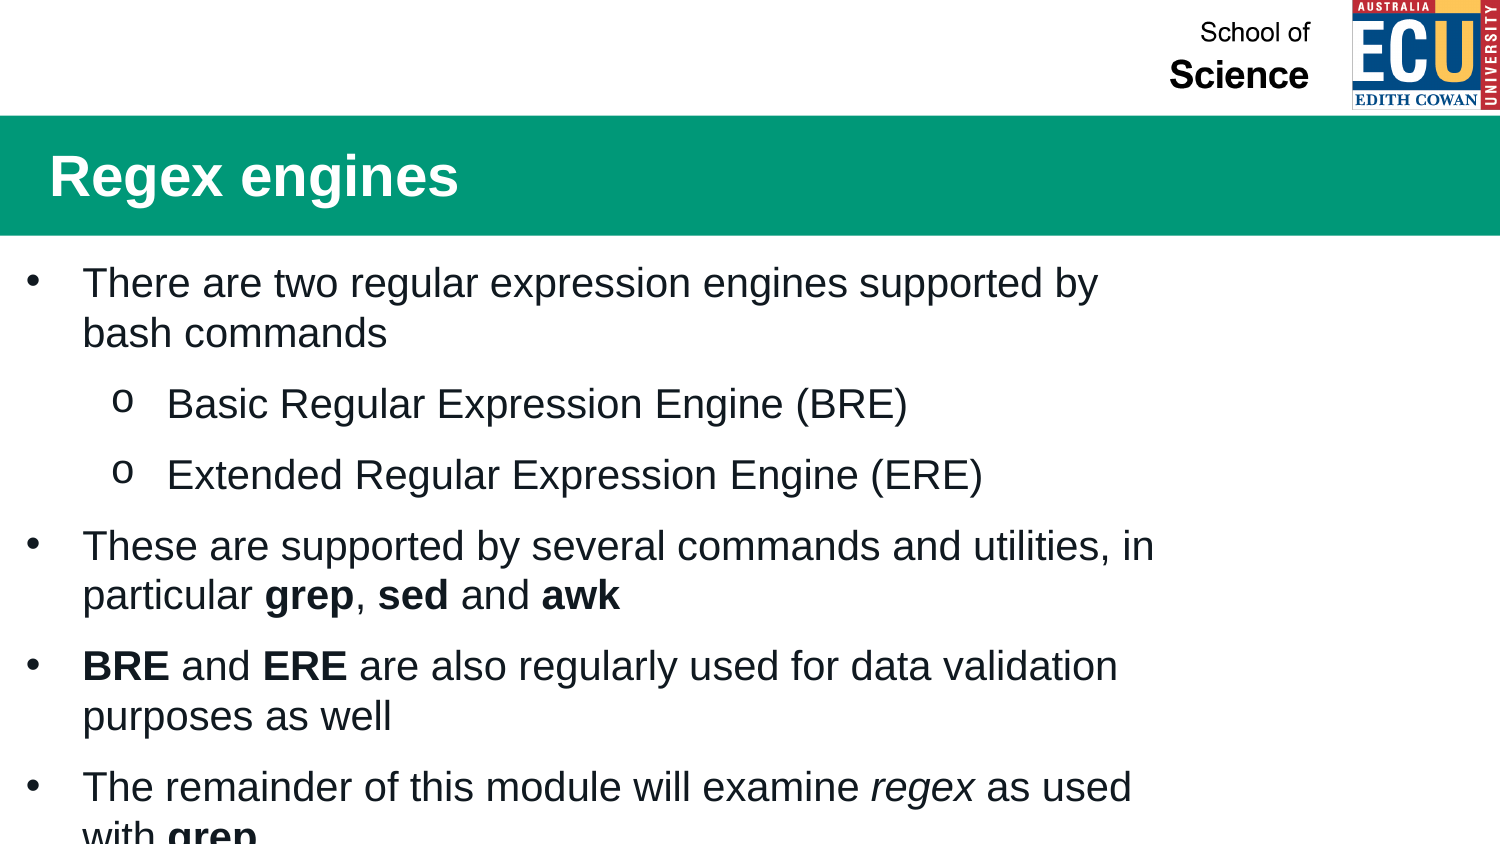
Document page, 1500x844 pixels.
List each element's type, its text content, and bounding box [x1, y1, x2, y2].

picture [1170, 0, 1500, 110]
title Regex engines [47, 100, 1453, 244]
list There are two regular expression engines supported by bash commands Basic Regular Expression Engine (BRE) Extended Regular Expression Engine (ERE) These are supported by several commands and utilities, in particular grep, sed and awk BRE and ERE are also regularly used for data validation purposes as well The remainder of this module will examine regex as used with grep [23, 244, 1341, 844]
